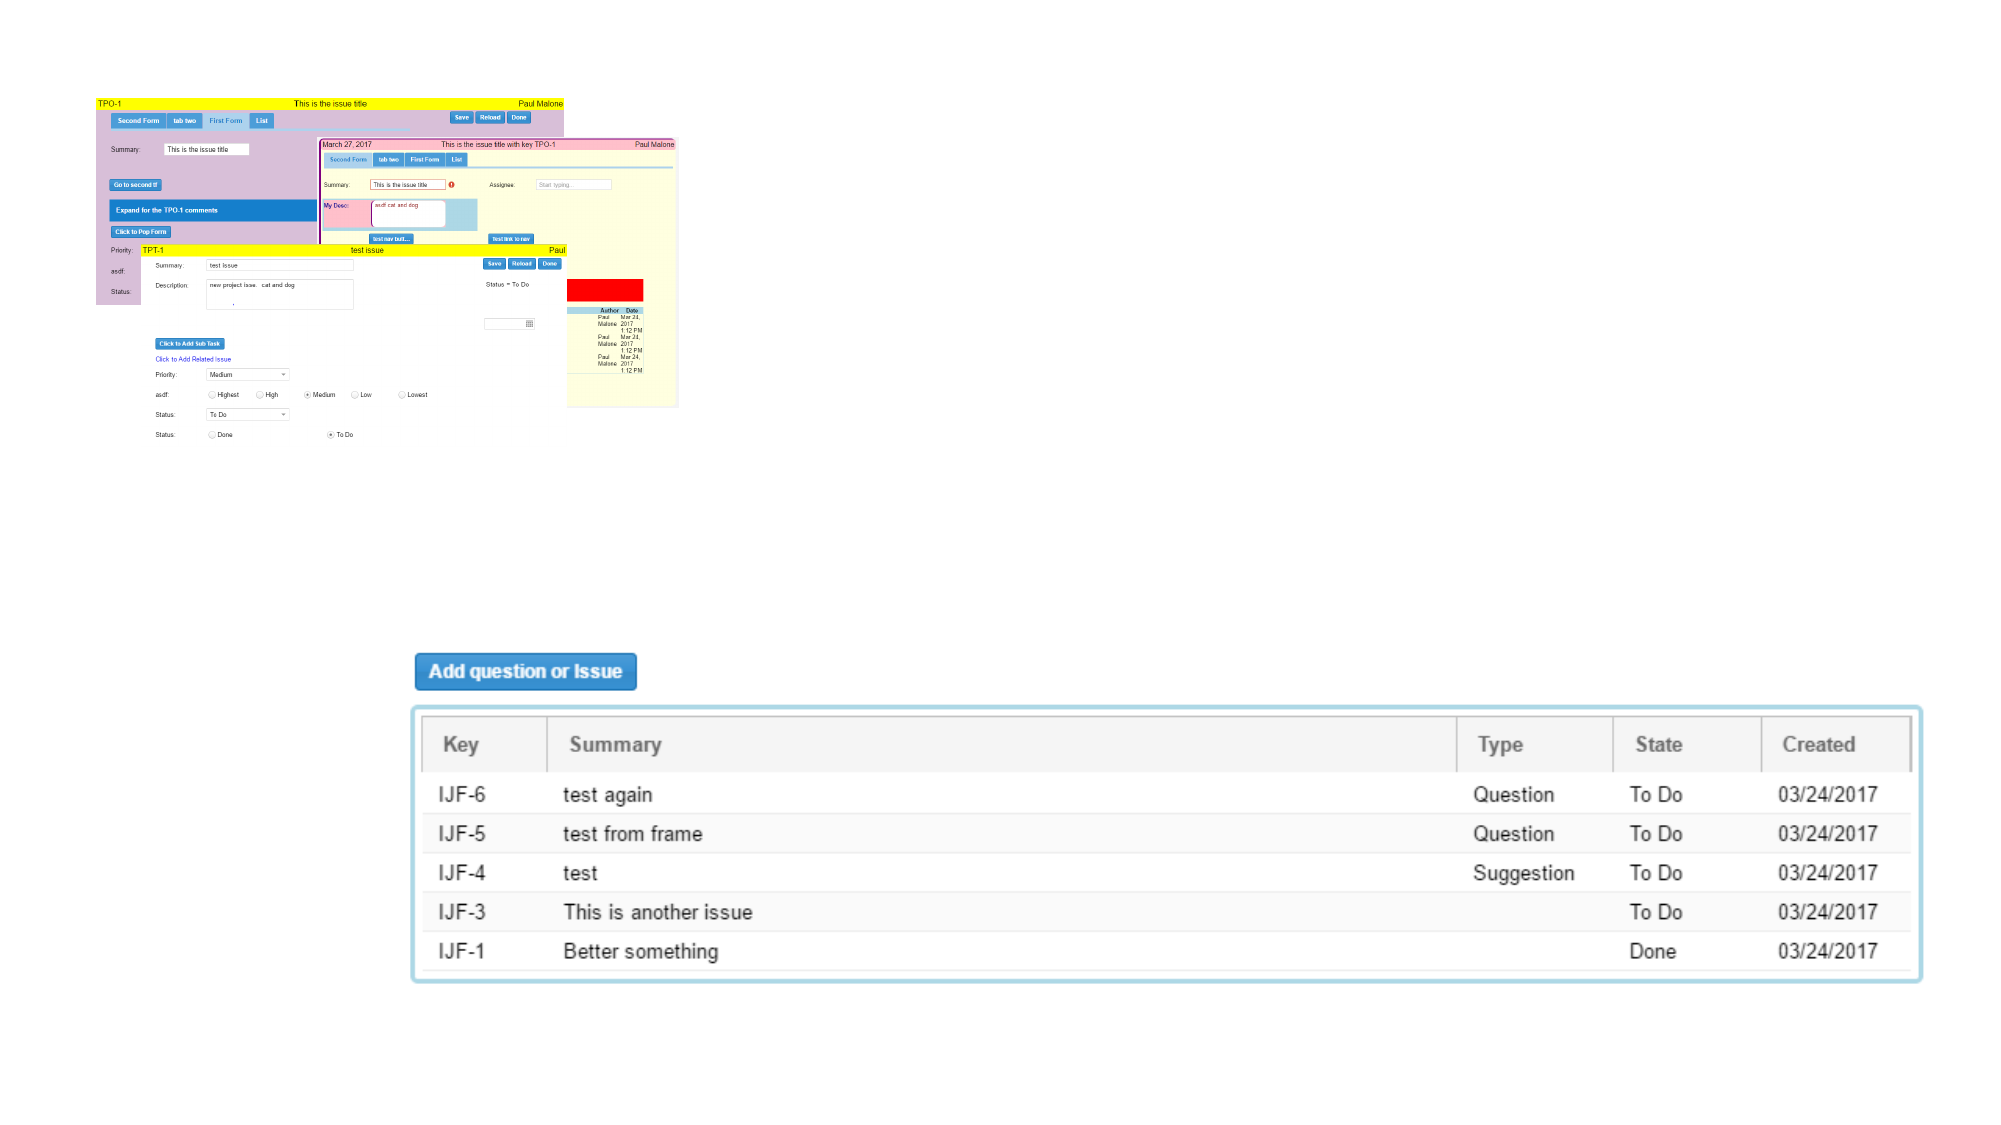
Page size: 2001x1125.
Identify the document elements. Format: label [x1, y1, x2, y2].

picture [408, 647, 1933, 998]
text_box [96, 98, 679, 447]
